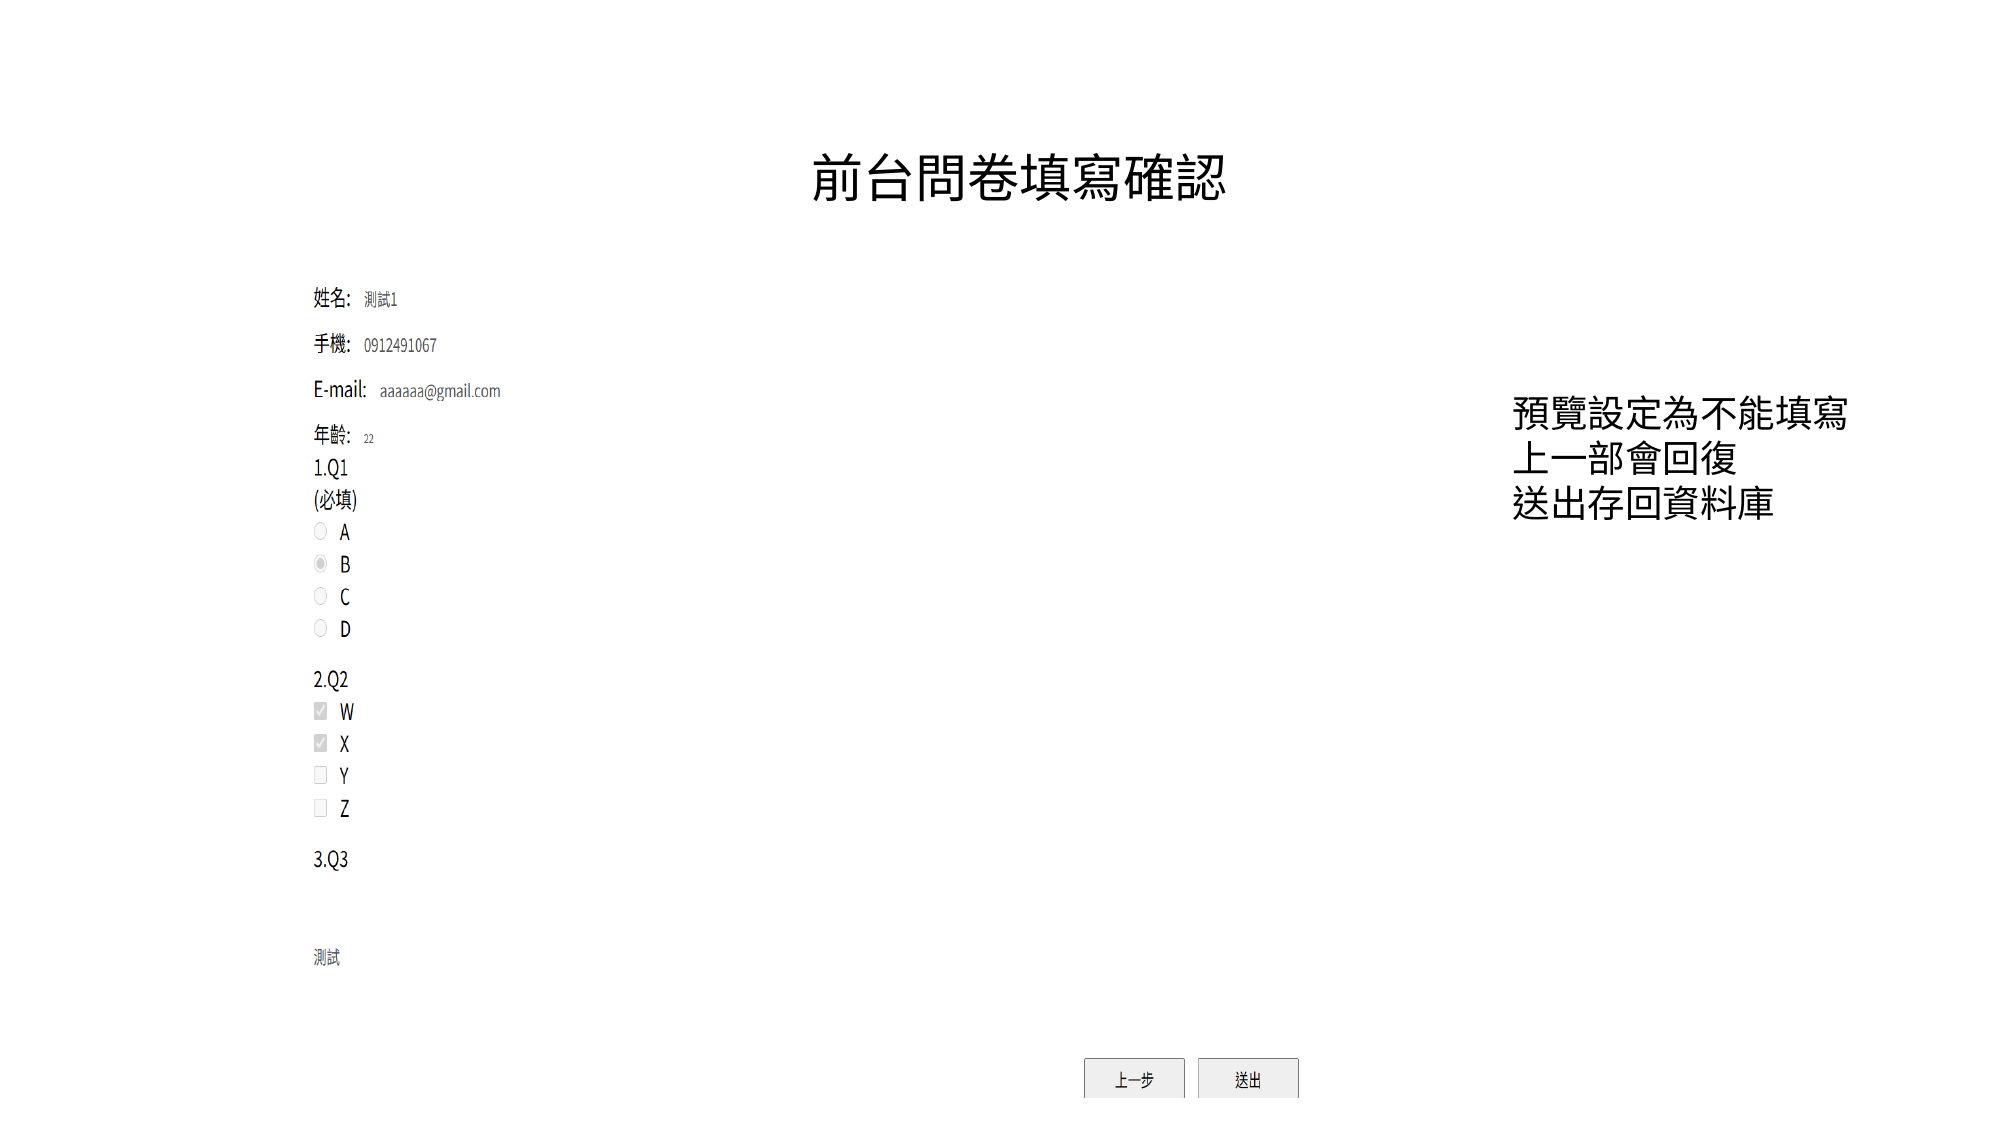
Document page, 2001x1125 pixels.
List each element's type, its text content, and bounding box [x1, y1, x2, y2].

text_box 前台問卷填寫確認 [796, 137, 1294, 216]
text_box 預覽設定為不能填寫 上一部會回復 送出存回資料庫 [1498, 382, 1978, 533]
picture [288, 274, 1383, 1098]
